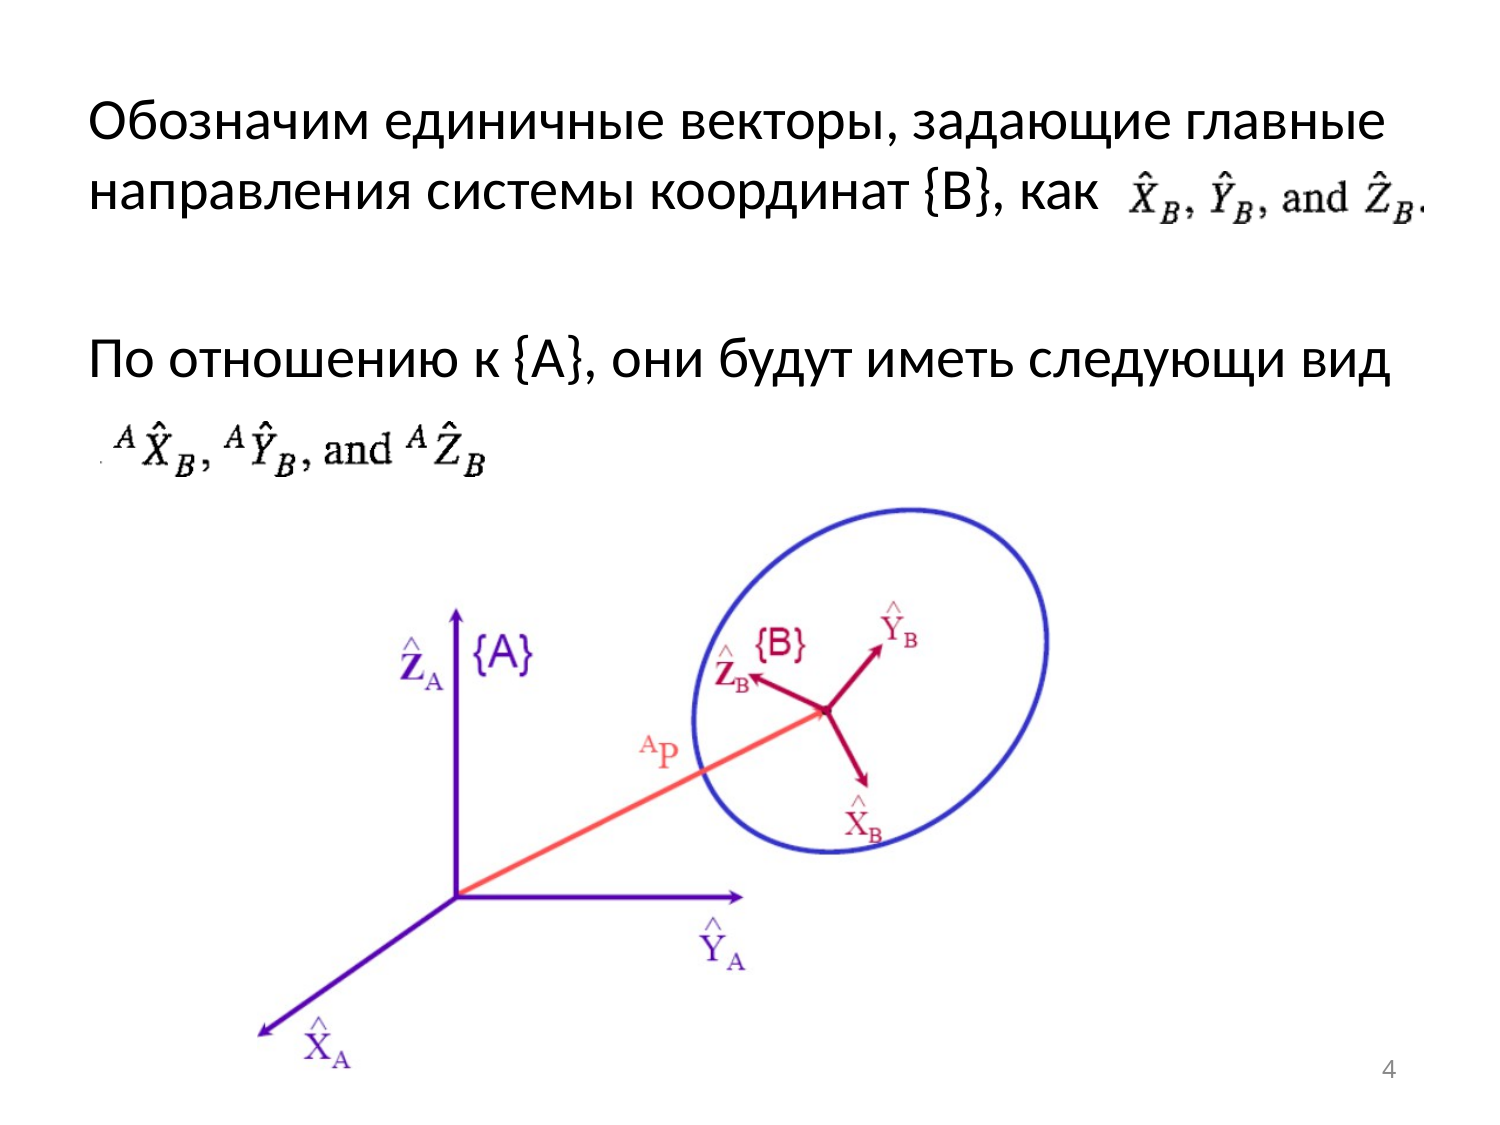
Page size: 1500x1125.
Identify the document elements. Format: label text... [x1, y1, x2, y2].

text_box По отношению к {A}, они будут иметь следующи вид [86, 317, 1397, 389]
title Обозначим единичные векторы, задающие главные направления системы координат {B}, как [86, 79, 1390, 269]
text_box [256, 506, 1051, 1104]
picture [1128, 171, 1425, 224]
picture [100, 421, 485, 477]
slide_number 4 [1375, 1057, 1419, 1125]
